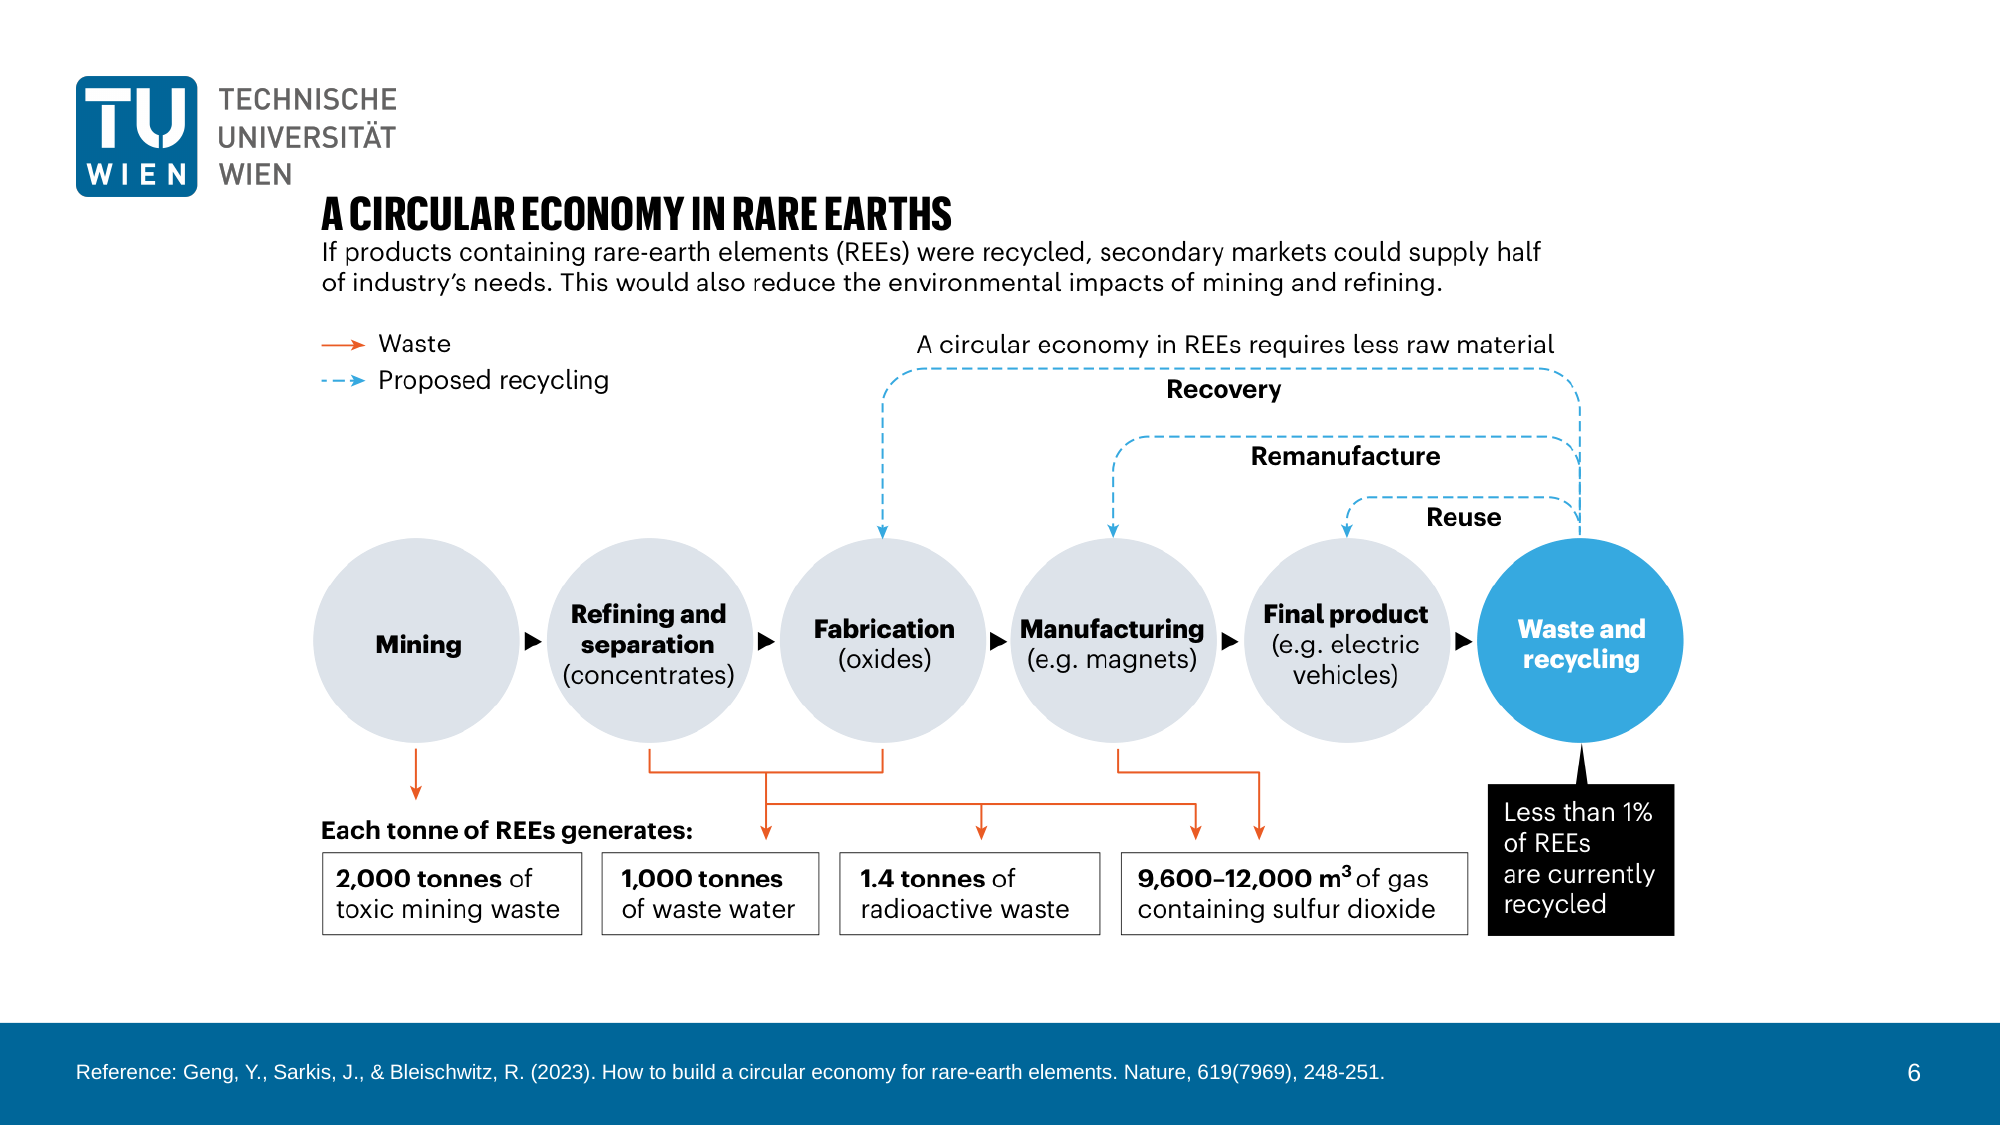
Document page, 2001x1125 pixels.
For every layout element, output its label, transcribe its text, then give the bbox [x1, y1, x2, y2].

picture [191, 76, 1688, 945]
picture [86, 89, 130, 101]
slide_number 6 [1785, 1047, 1922, 1095]
picture [137, 89, 158, 147]
picture [142, 164, 155, 184]
picture [163, 89, 184, 147]
picture [76, 76, 83, 83]
picture [88, 164, 112, 184]
picture [102, 105, 114, 147]
picture [169, 164, 184, 184]
footer Reference: Geng, Y., Sarkis, J., & Bleischwitz, R. (2023). How to build a circular economy for rare-earth elements. Nature, 619(7969), 248-251. [75, 1047, 1739, 1095]
